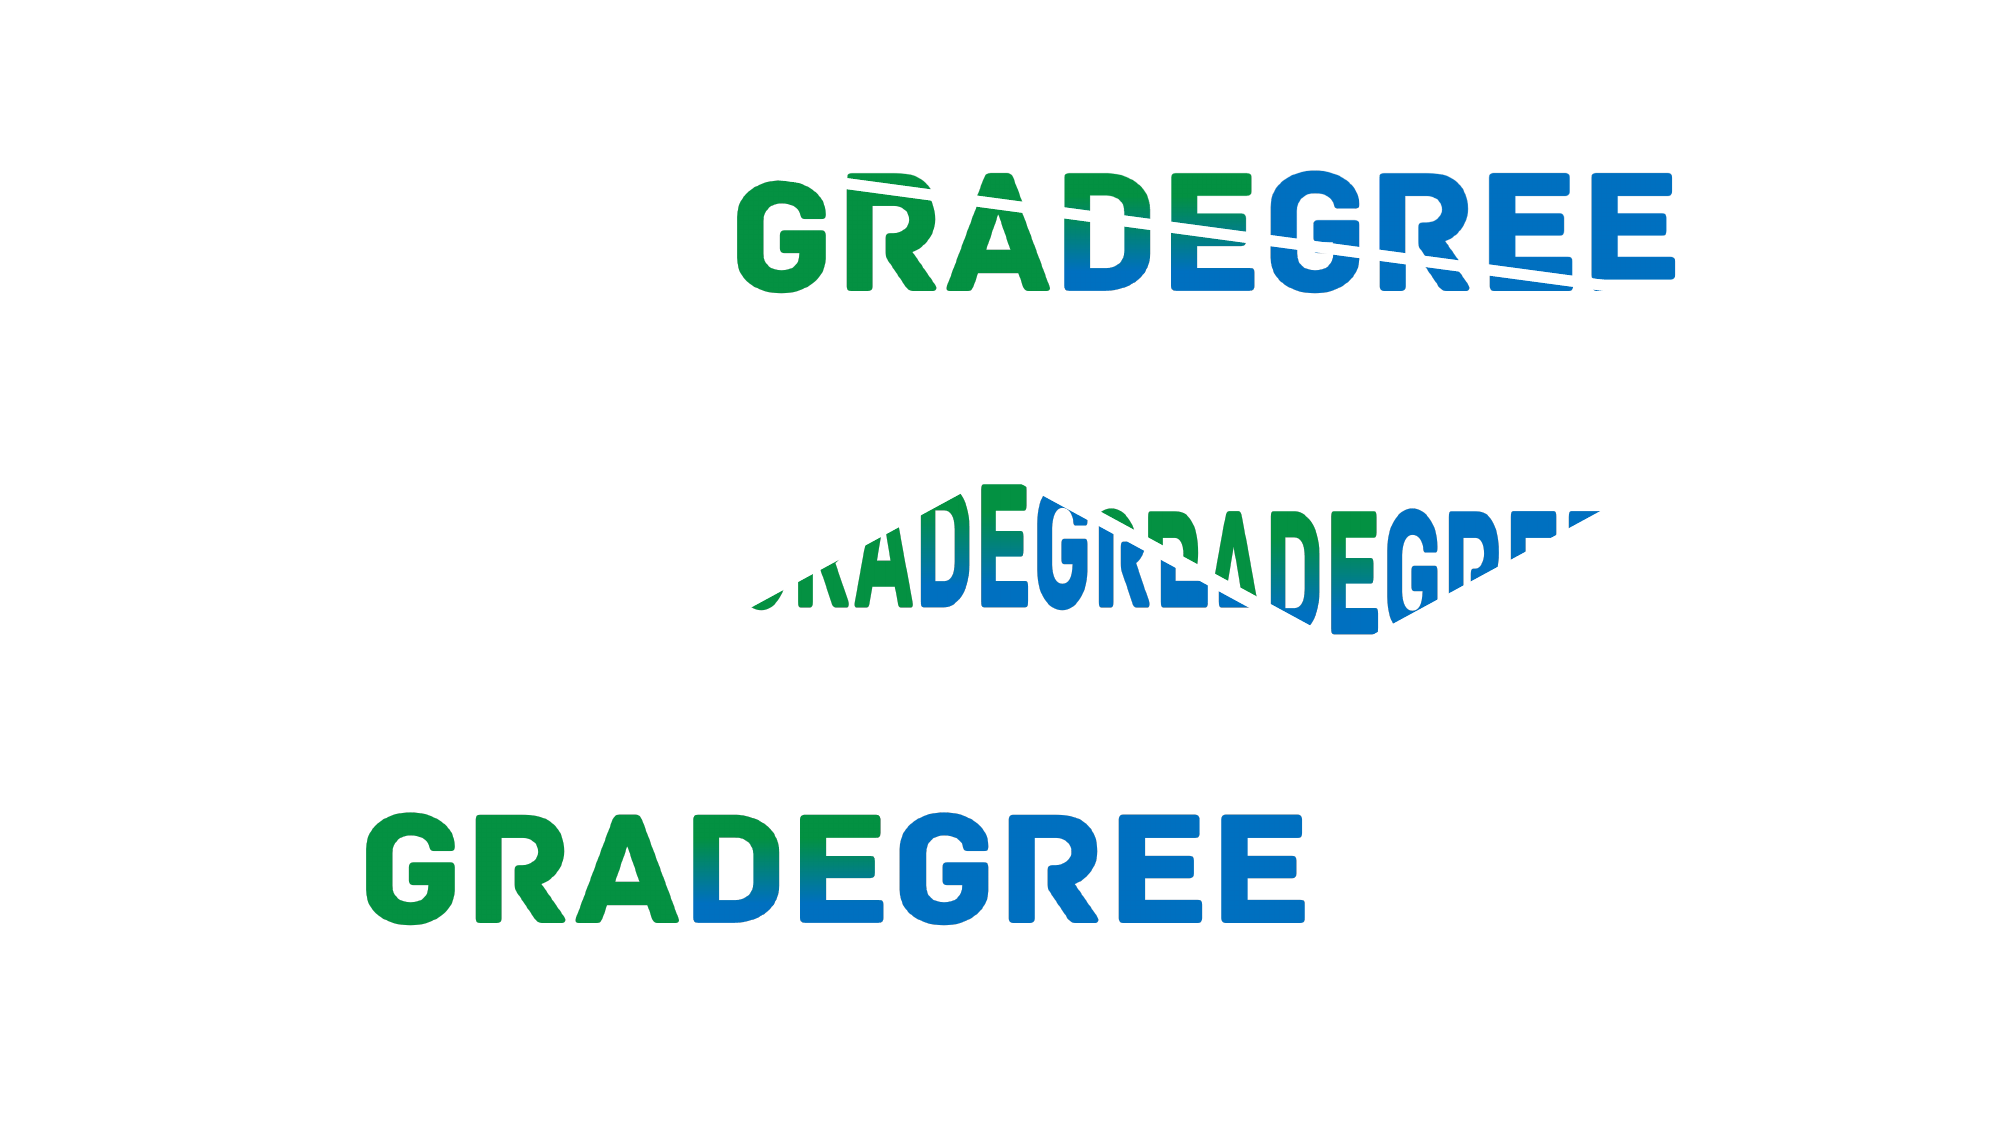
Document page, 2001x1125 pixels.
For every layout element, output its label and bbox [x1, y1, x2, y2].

picture [724, 161, 1685, 302]
picture [729, 472, 1621, 647]
picture [353, 804, 1314, 934]
